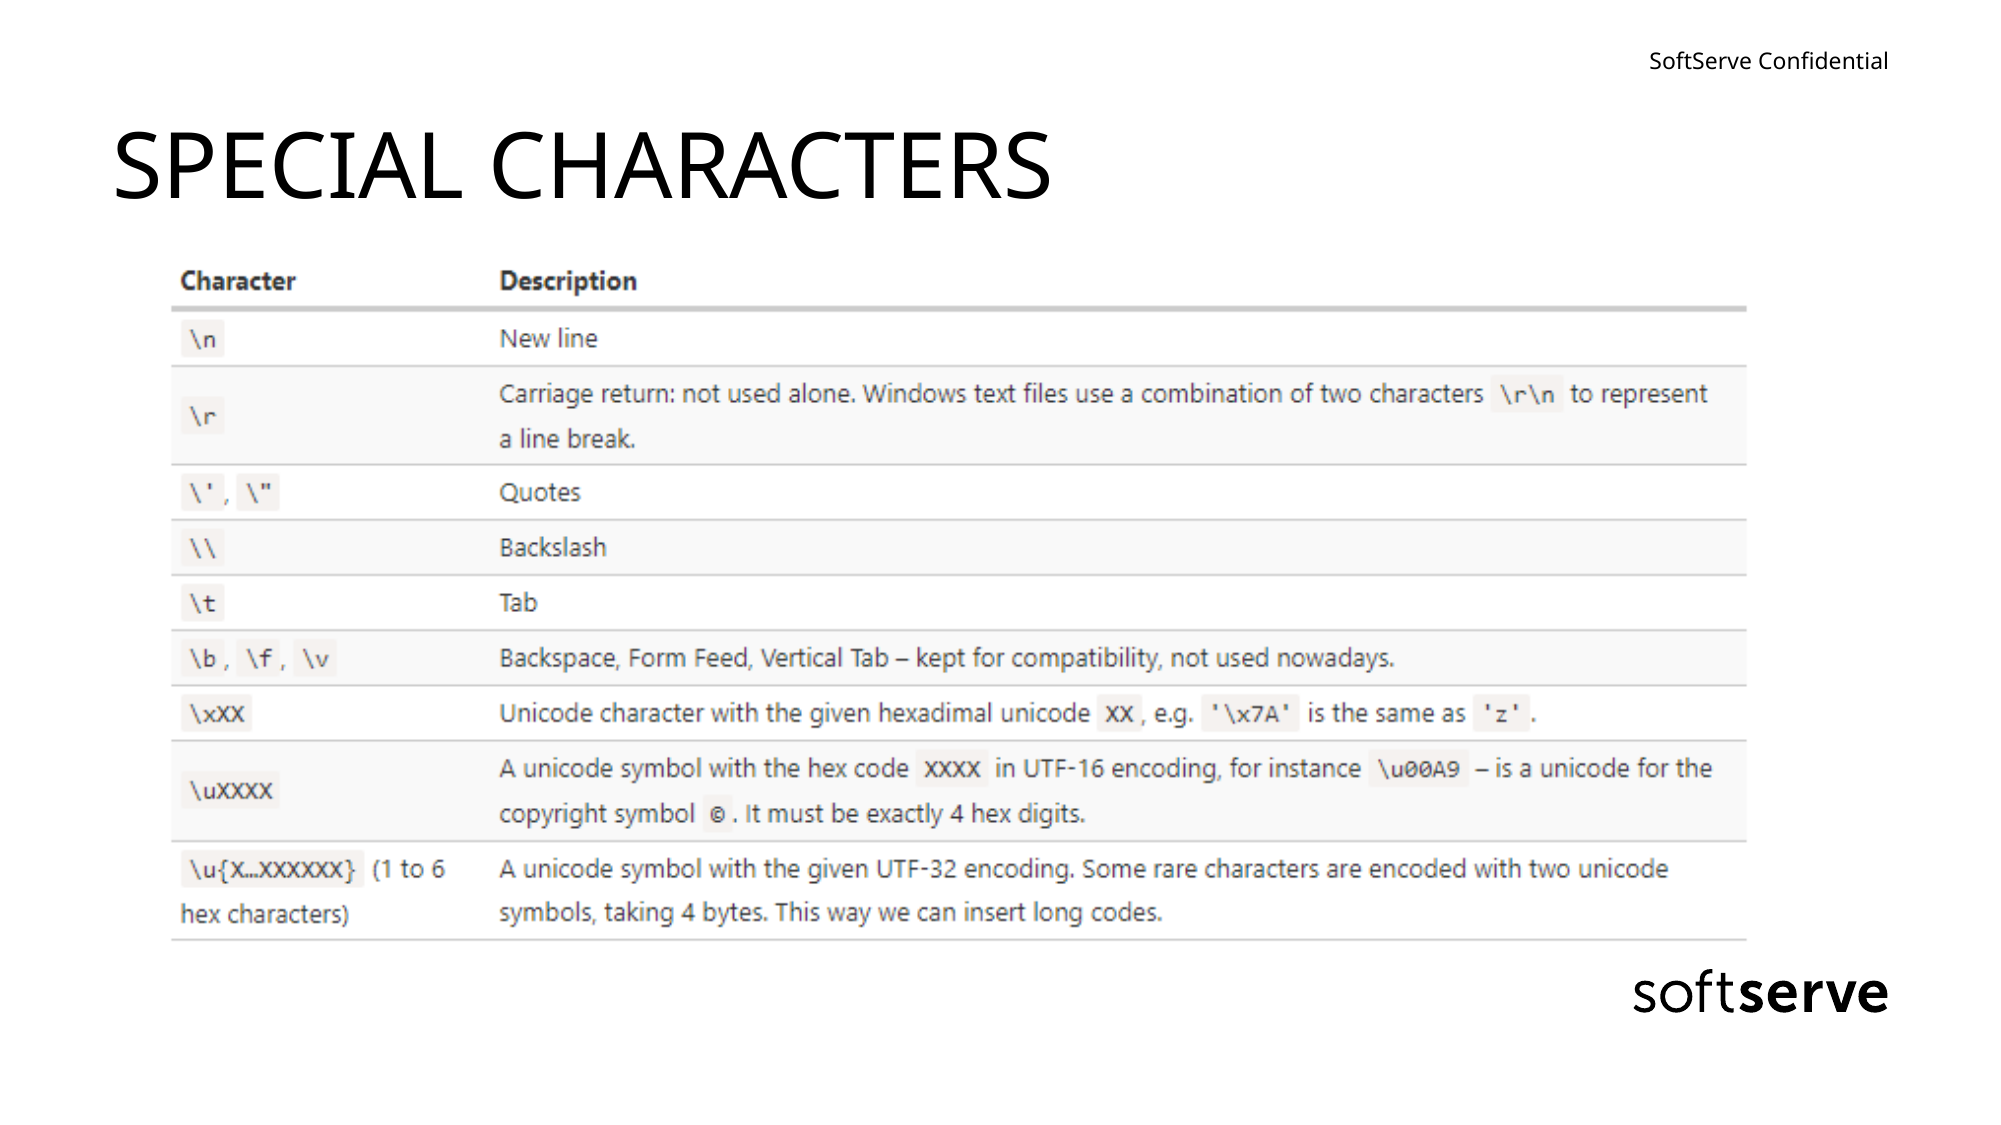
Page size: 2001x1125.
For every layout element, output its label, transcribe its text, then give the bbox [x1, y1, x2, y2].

title SPECIAL CHARACTERS [112, 112, 1888, 225]
picture [160, 261, 1757, 955]
